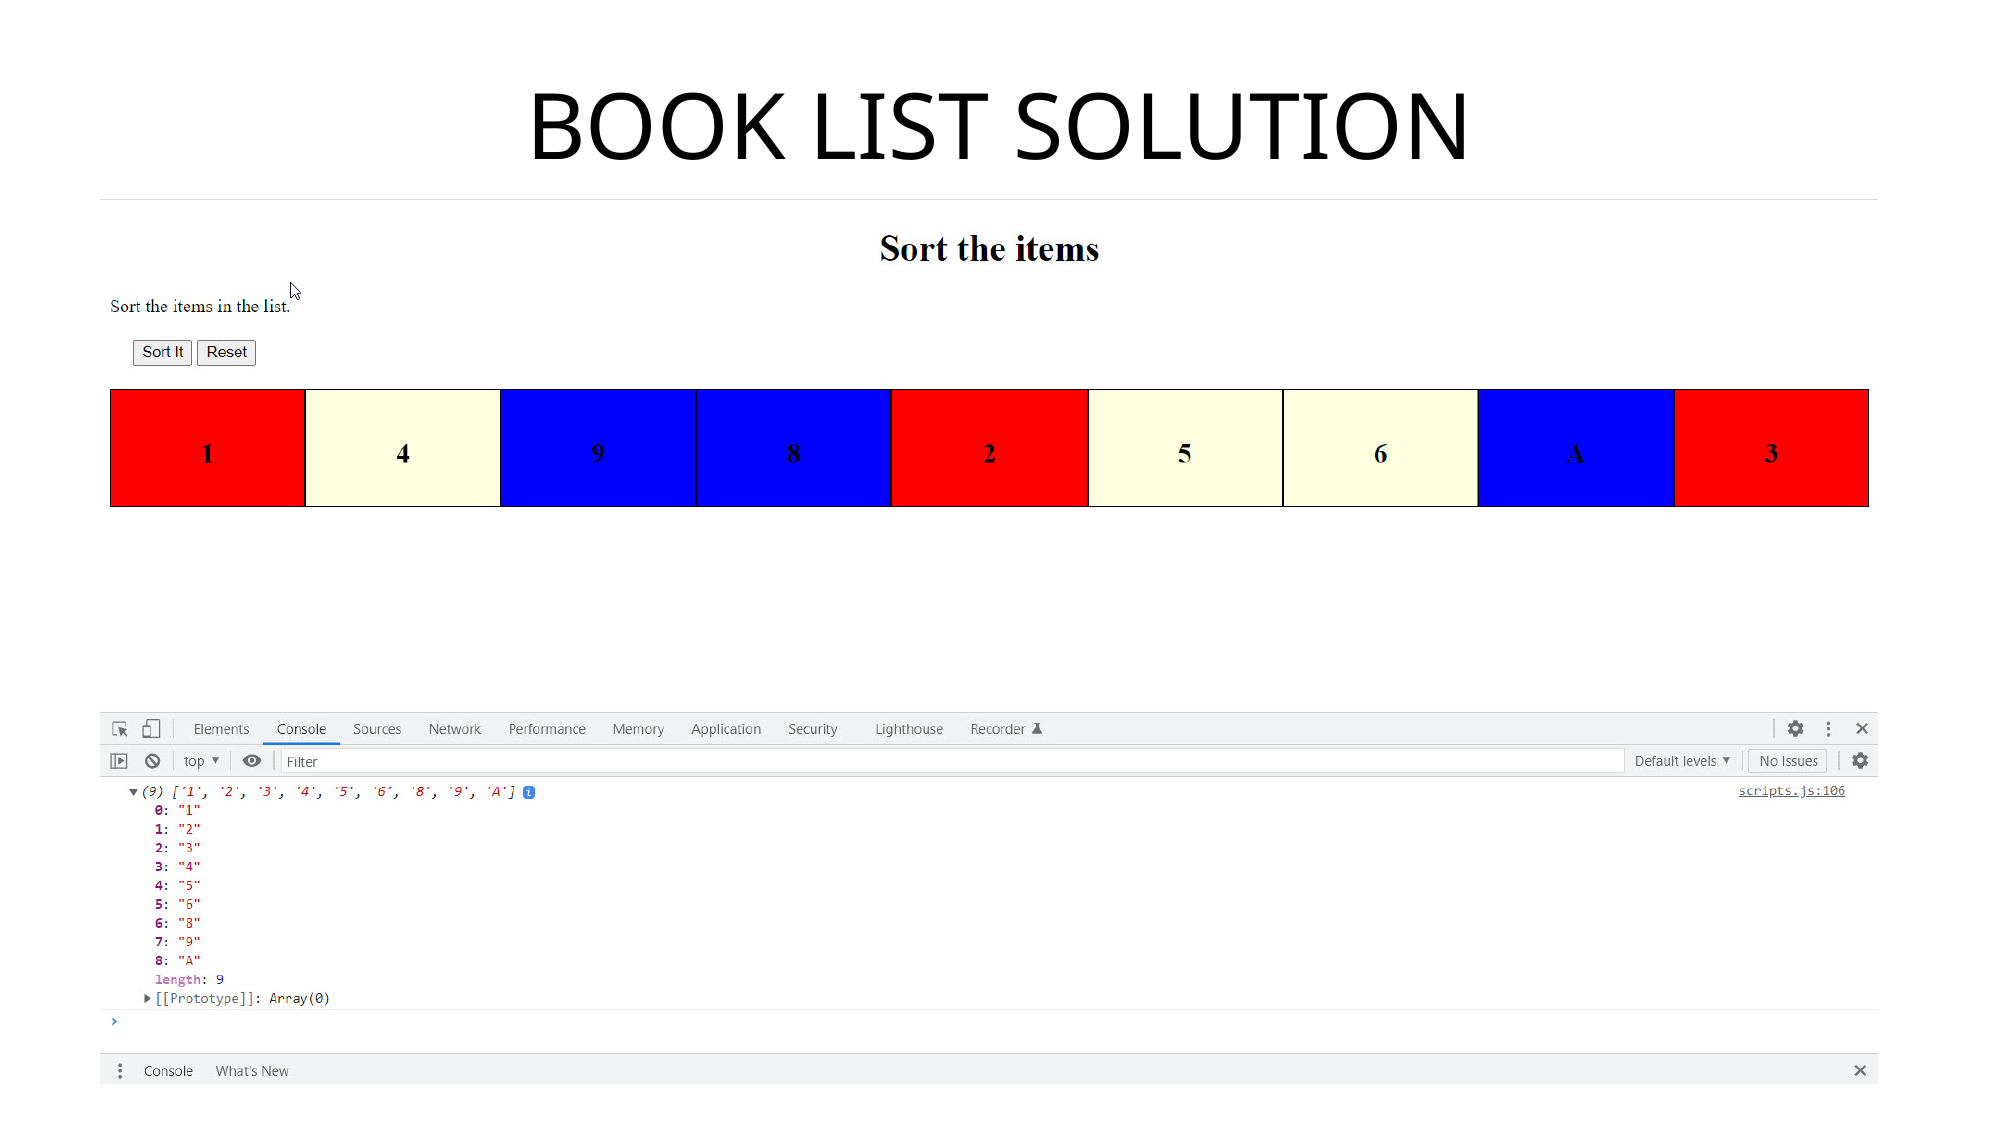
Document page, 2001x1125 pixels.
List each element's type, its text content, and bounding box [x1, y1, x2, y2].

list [100, 199, 1878, 1084]
title BOOK LIST SOLUTION [137, 59, 1863, 199]
